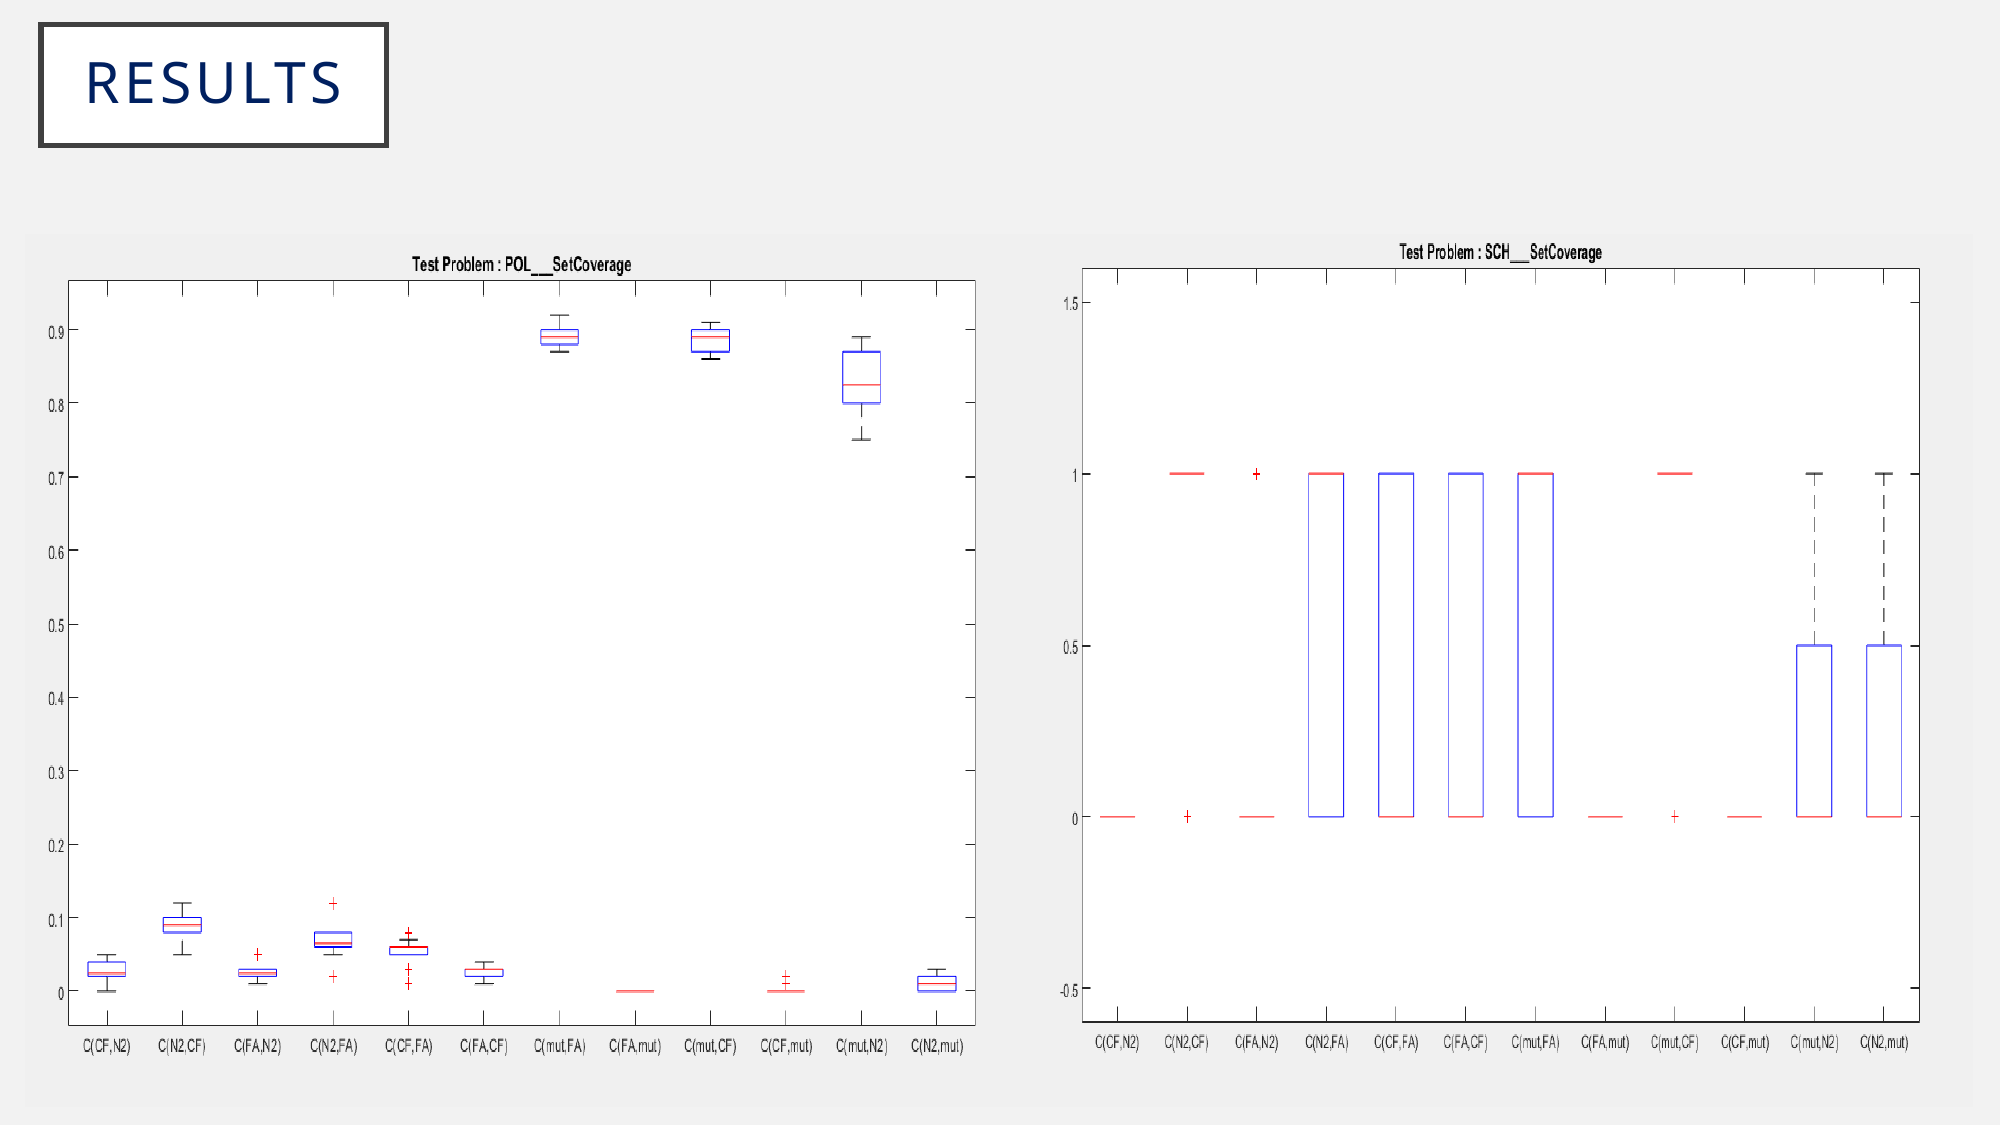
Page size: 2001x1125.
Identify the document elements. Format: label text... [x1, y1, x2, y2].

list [25, 234, 1022, 1107]
picture [1022, 234, 1973, 1107]
title results [38, 22, 389, 148]
